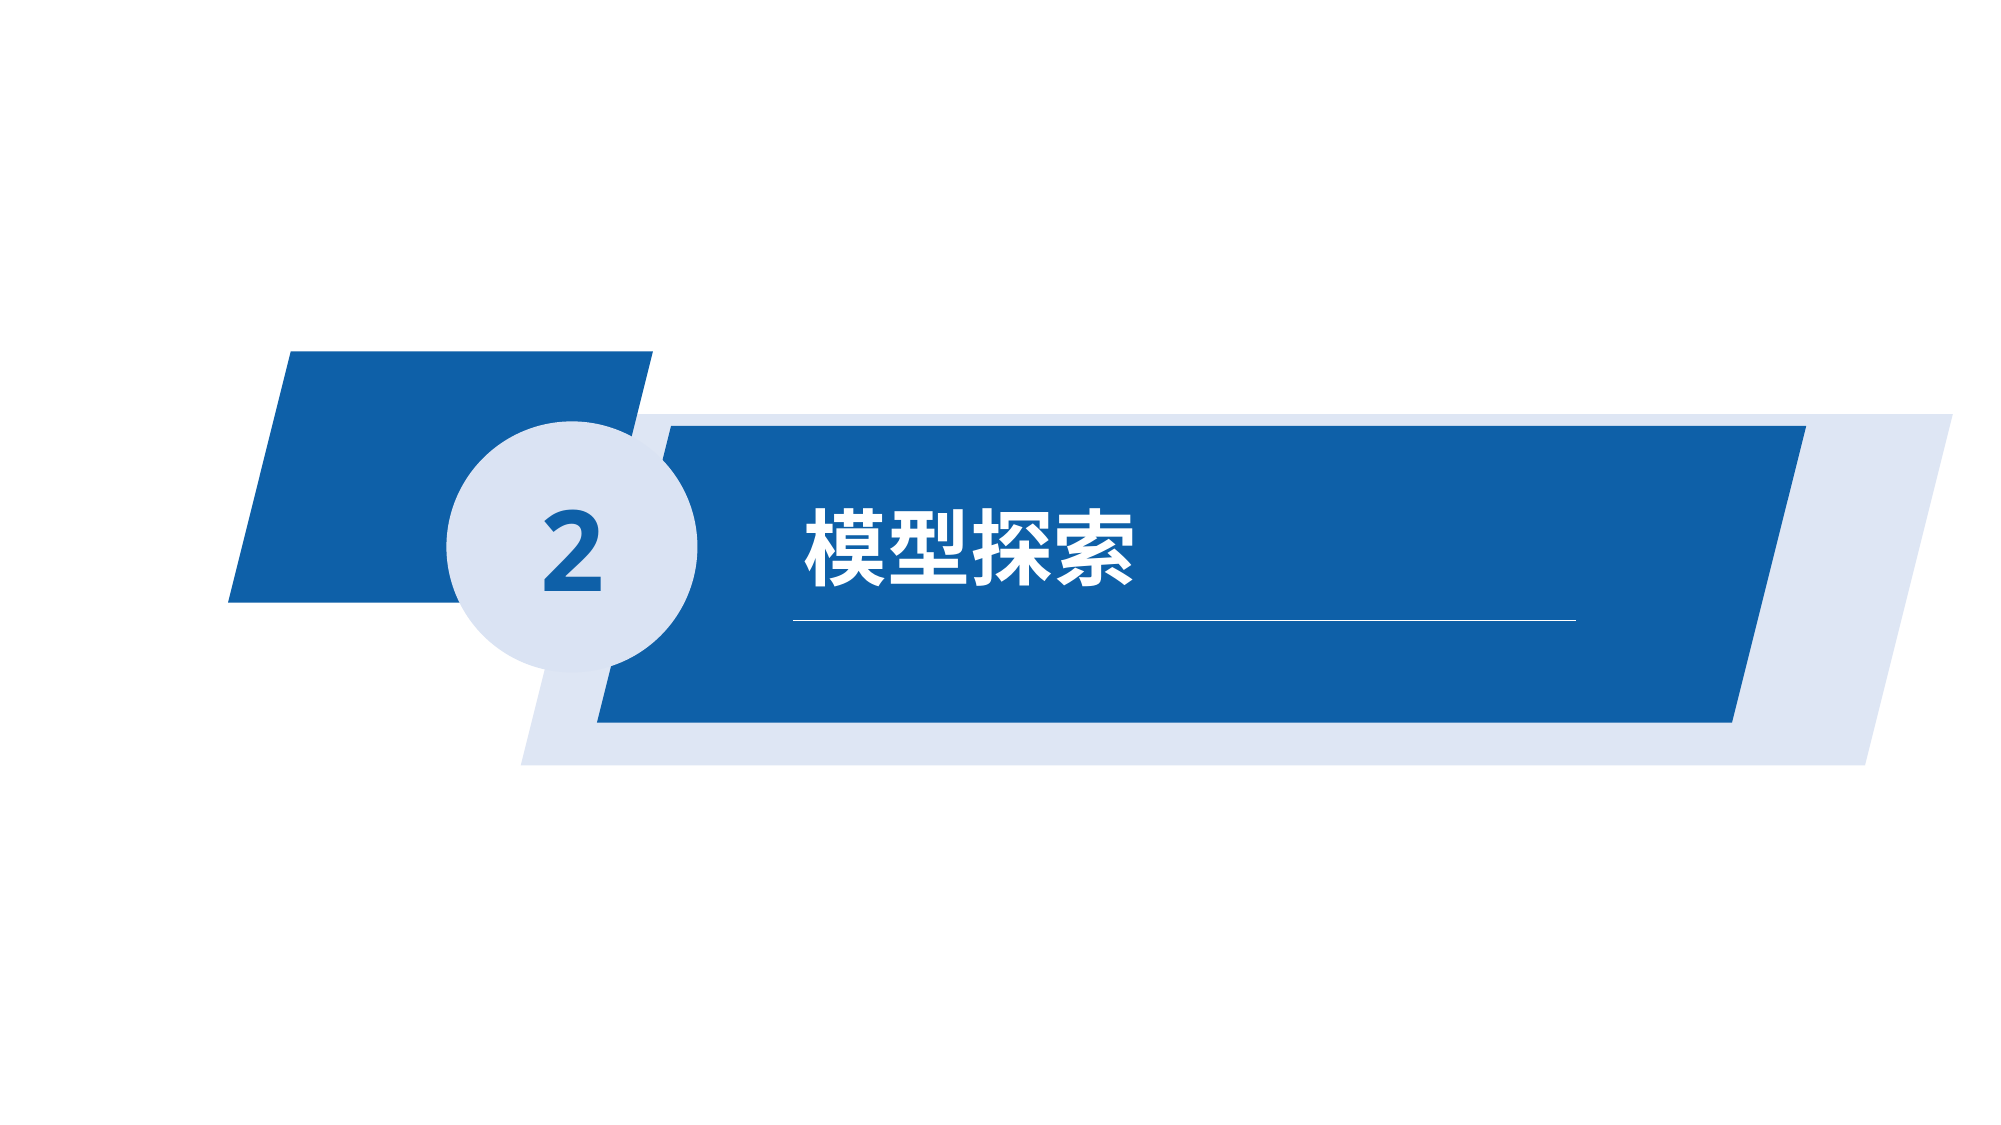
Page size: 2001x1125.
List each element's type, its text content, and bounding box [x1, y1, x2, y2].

text_box [226, 350, 655, 604]
text_box [519, 413, 1955, 767]
text_box 模型探索 [792, 490, 1644, 602]
text_box [595, 424, 1808, 724]
text_box [691, 504, 699, 590]
text_box [445, 420, 676, 674]
text_box 2 [529, 473, 691, 620]
